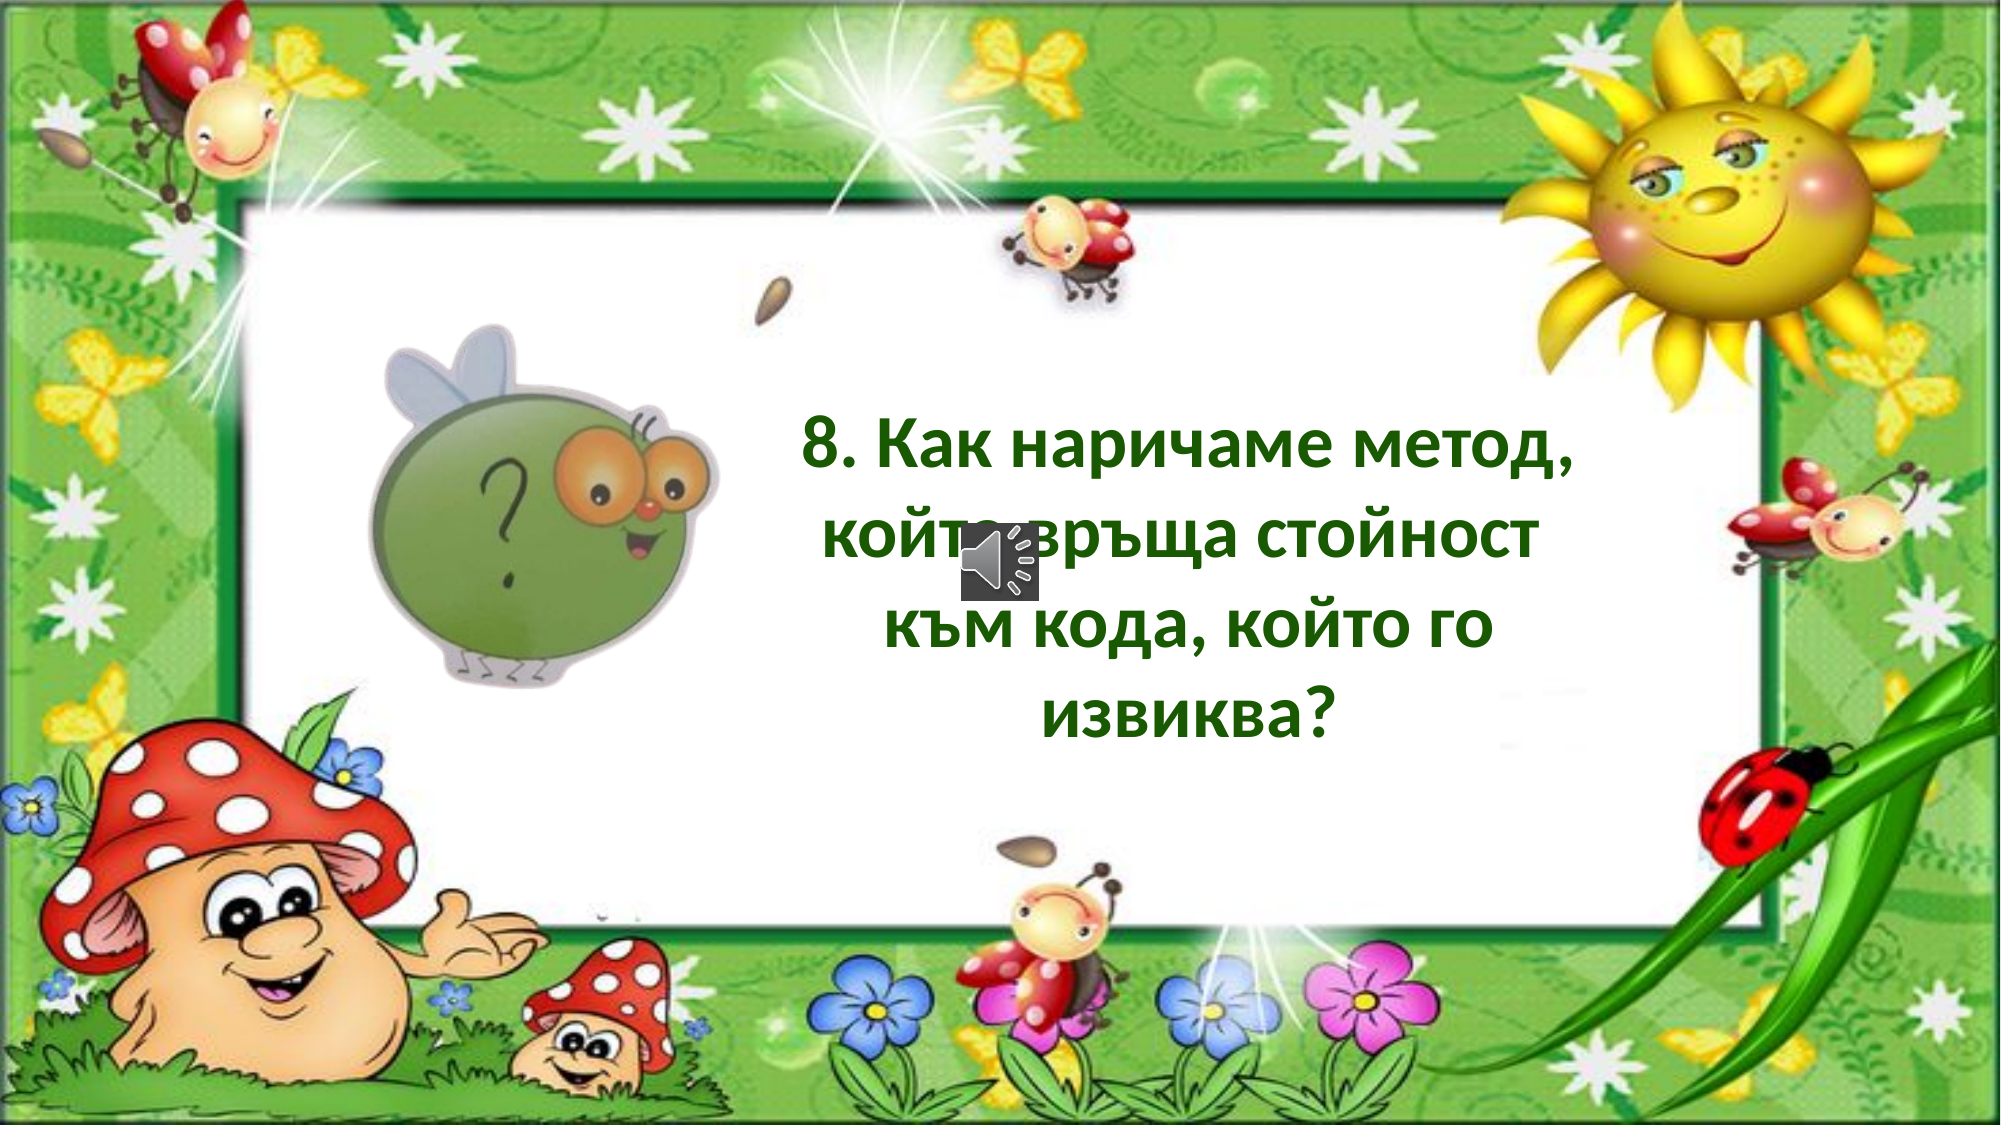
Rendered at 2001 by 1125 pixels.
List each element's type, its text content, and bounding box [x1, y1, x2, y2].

text_box 8. Как наричаме метод, който връща стойност към кода, който го извиква? [781, 385, 1598, 761]
picture [0, 0, 2001, 1125]
